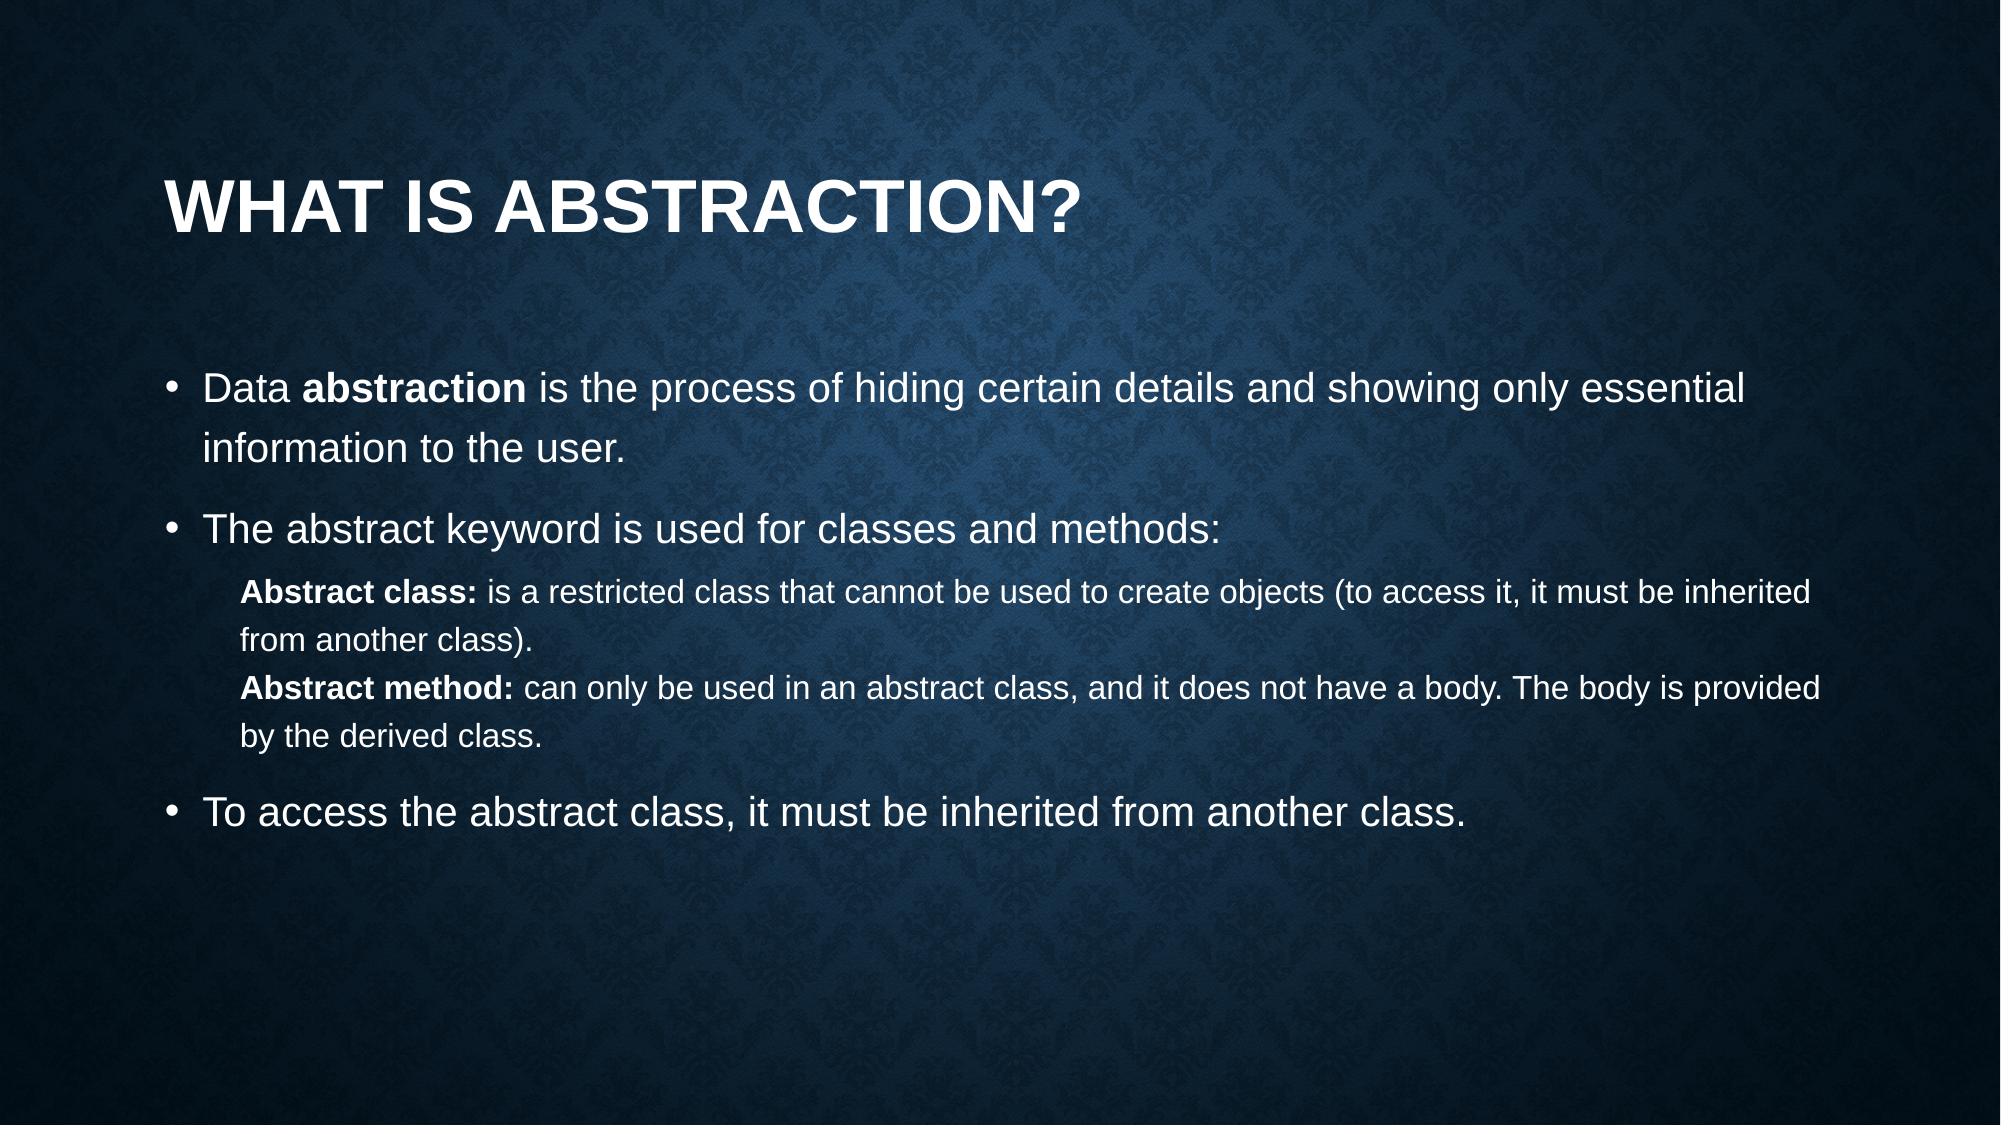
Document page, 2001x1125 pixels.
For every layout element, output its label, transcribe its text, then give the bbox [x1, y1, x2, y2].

title What is Abstraction? [149, 99, 1849, 318]
list Data abstraction is the process of hiding certain details and showing only essential information to the user. The abstract keyword is used for classes and methods: Abstract class: is a restricted class that cannot be used to create objects (to access it, it must be inherited from another class). Abstract method: can only be used in an abstract class, and it does not have a body. The body is provided by the derived class. To access the abstract class, it must be inherited from another class. [149, 343, 1849, 950]
